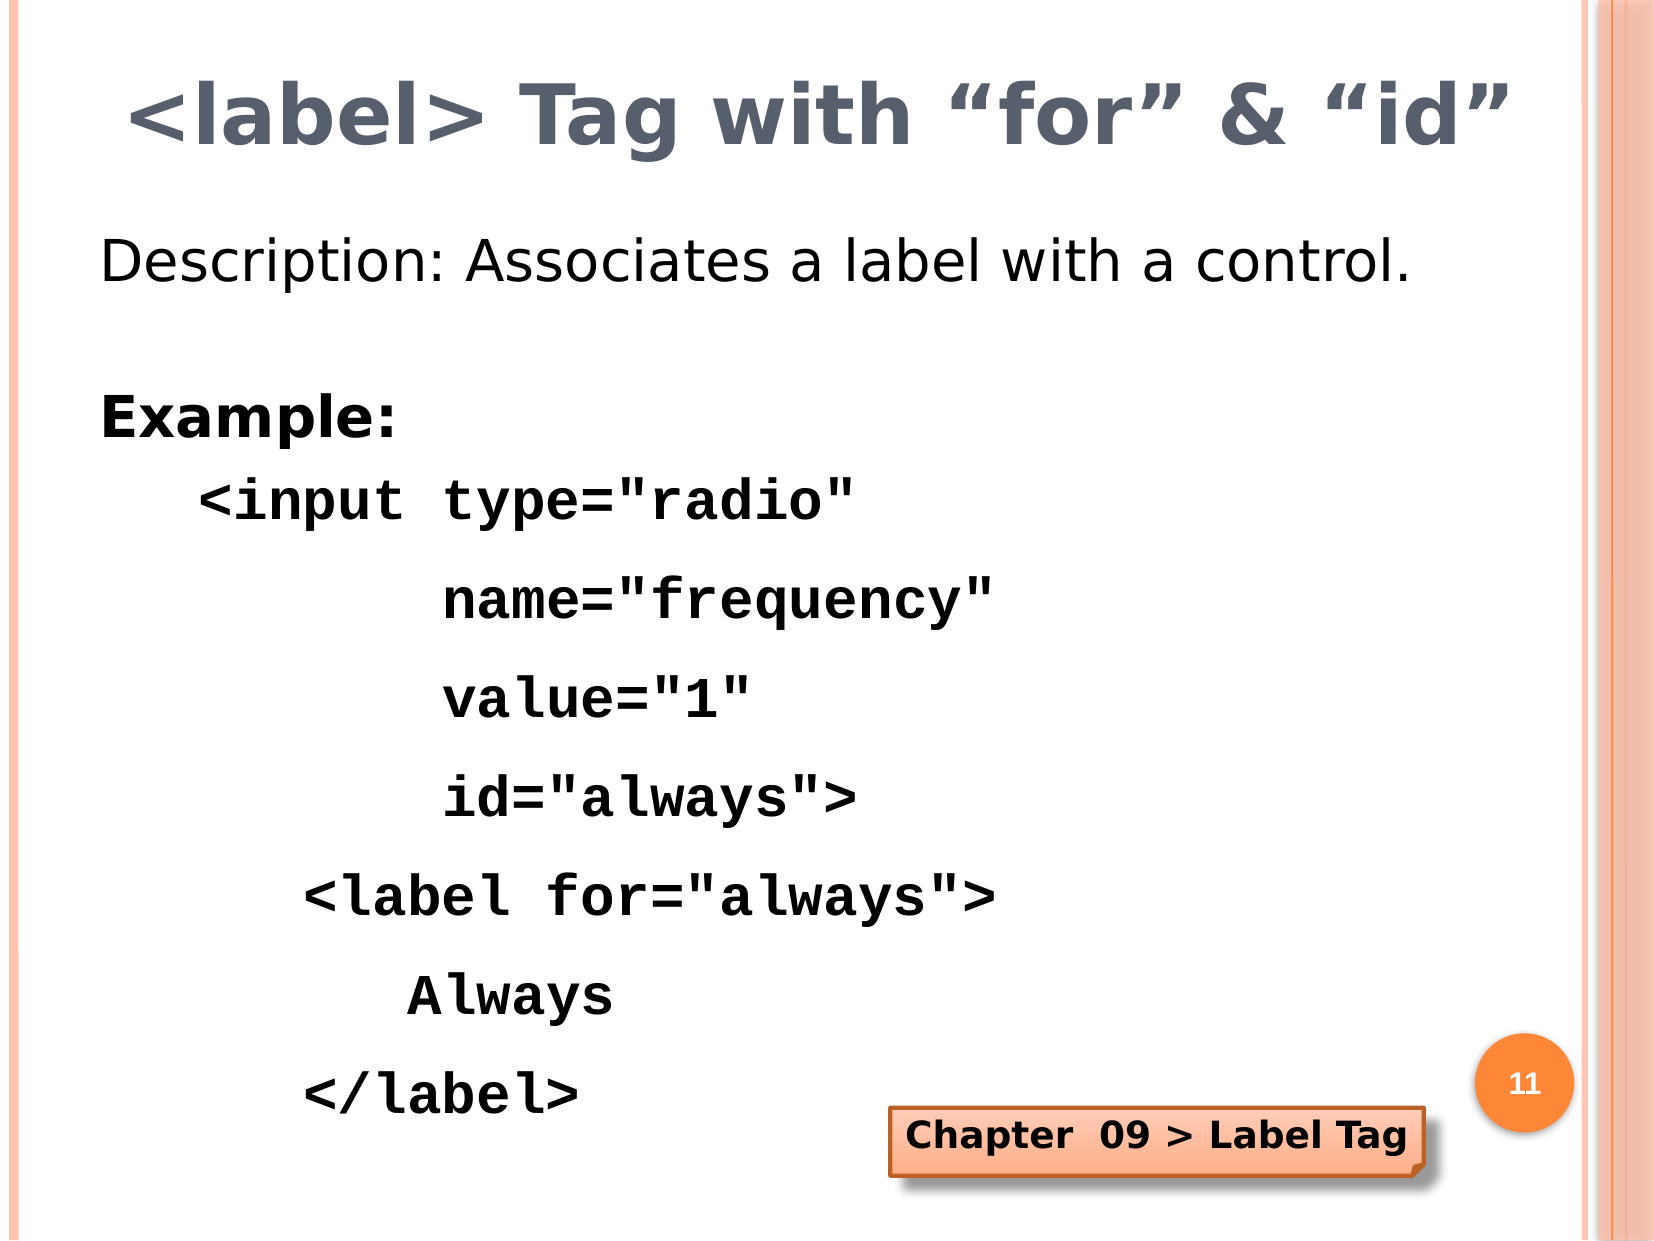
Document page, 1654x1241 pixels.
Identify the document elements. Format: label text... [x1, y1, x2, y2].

text_box Chapter 09 > Label Tag [890, 1107, 1424, 1176]
list Description: Associates a label with a control. Example: <input type="radio" name="frequency" value="1" id="always"> <label for="always"> Always </label> [82, 226, 1446, 1202]
title <label> Tag with “for” & “id” [82, 49, 1558, 170]
slide_number 11 [1470, 1037, 1581, 1131]
